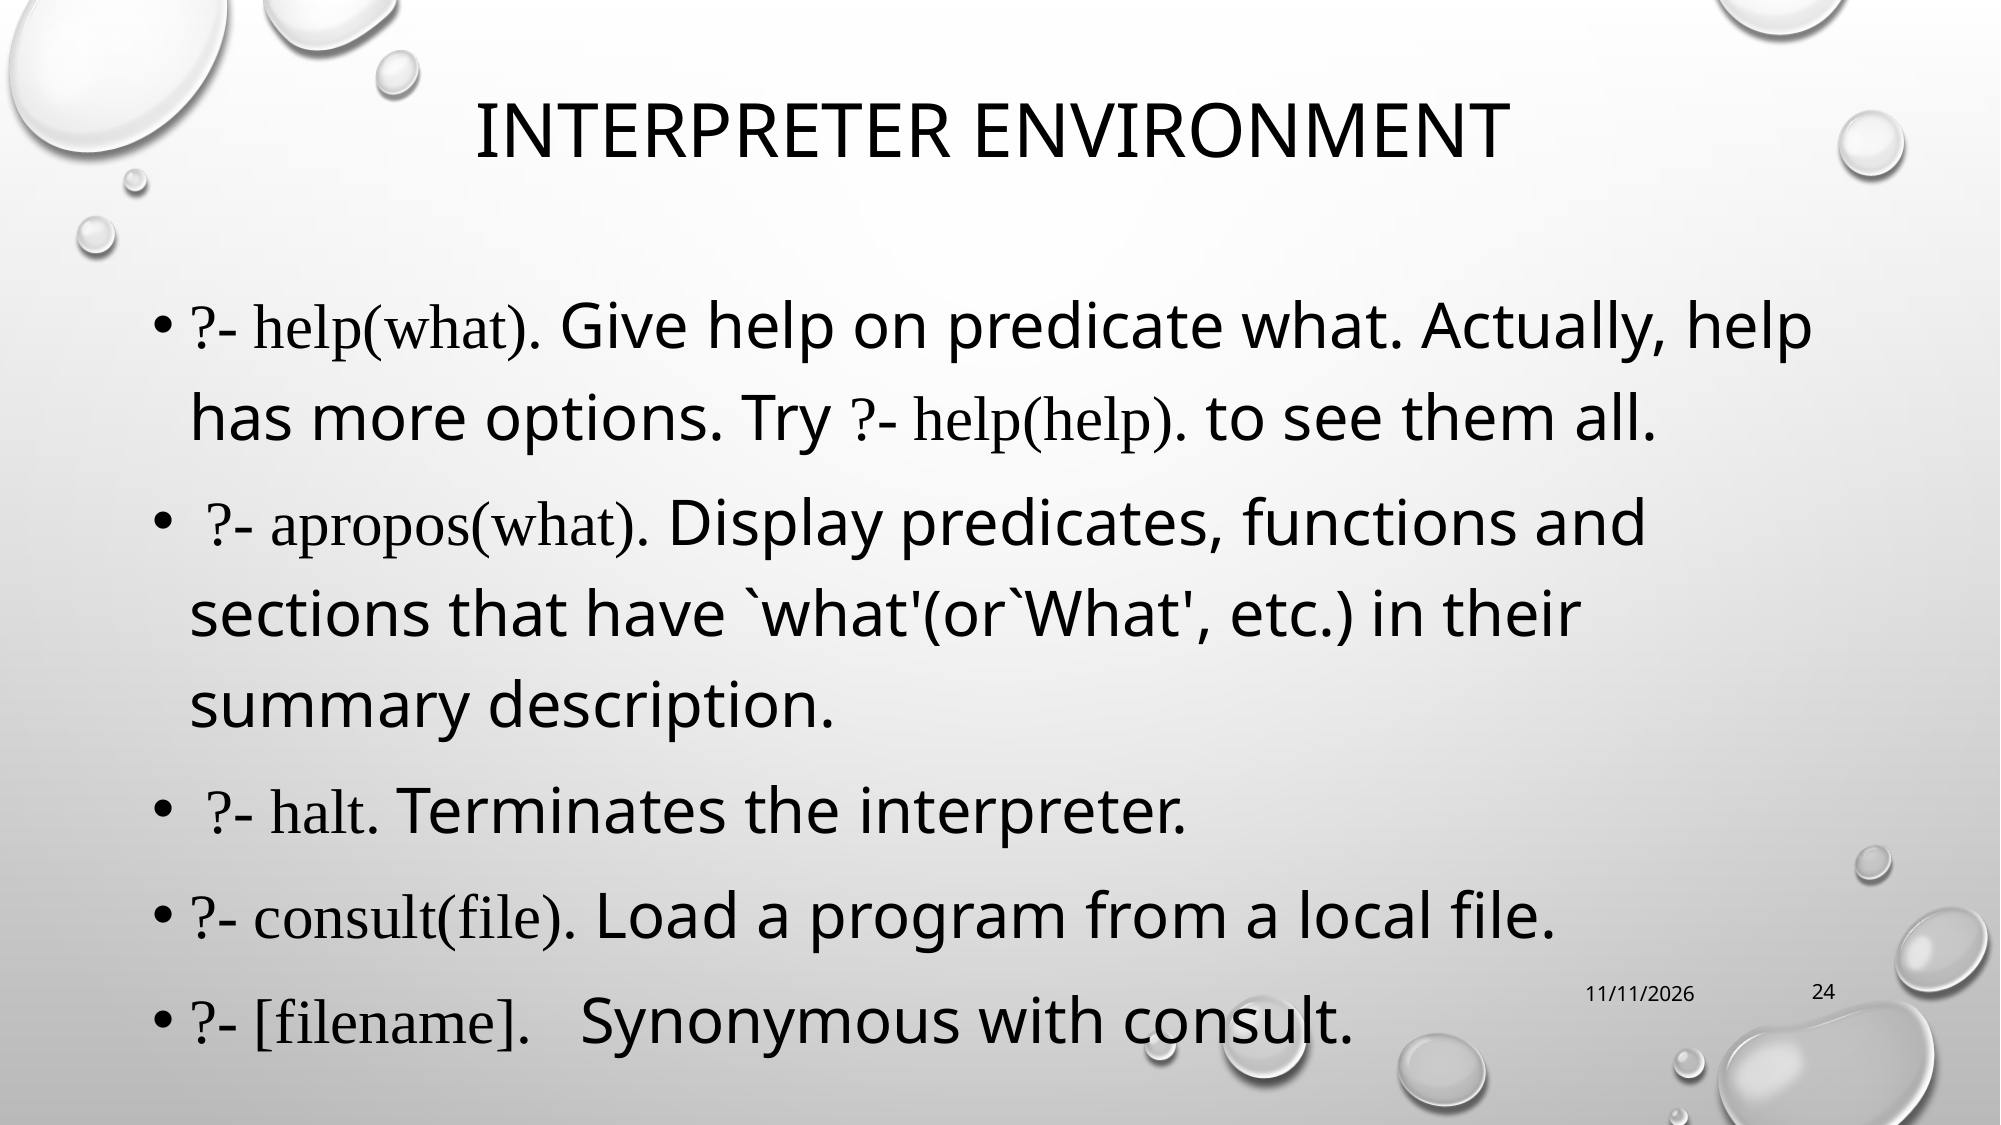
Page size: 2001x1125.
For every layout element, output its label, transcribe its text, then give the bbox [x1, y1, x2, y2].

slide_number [1259, 965, 1710, 1025]
slide_number 24 [1724, 965, 1851, 1025]
picture [0, 0, 2000, 1125]
list ?- help(what). Give help on predicate what. Actually, help has more options. Try ?- help(help). to see them all. ?- apropos(what). Display predicates, functions and sections that have `what'(or`What', etc.) in their summary description. ?- halt. Terminates the interpreter. ?- consult(file). Load a program from a local file. ?- [filename]. Synonymous with consult. [137, 262, 1863, 1077]
title Interpreter environment [143, 2, 1844, 262]
